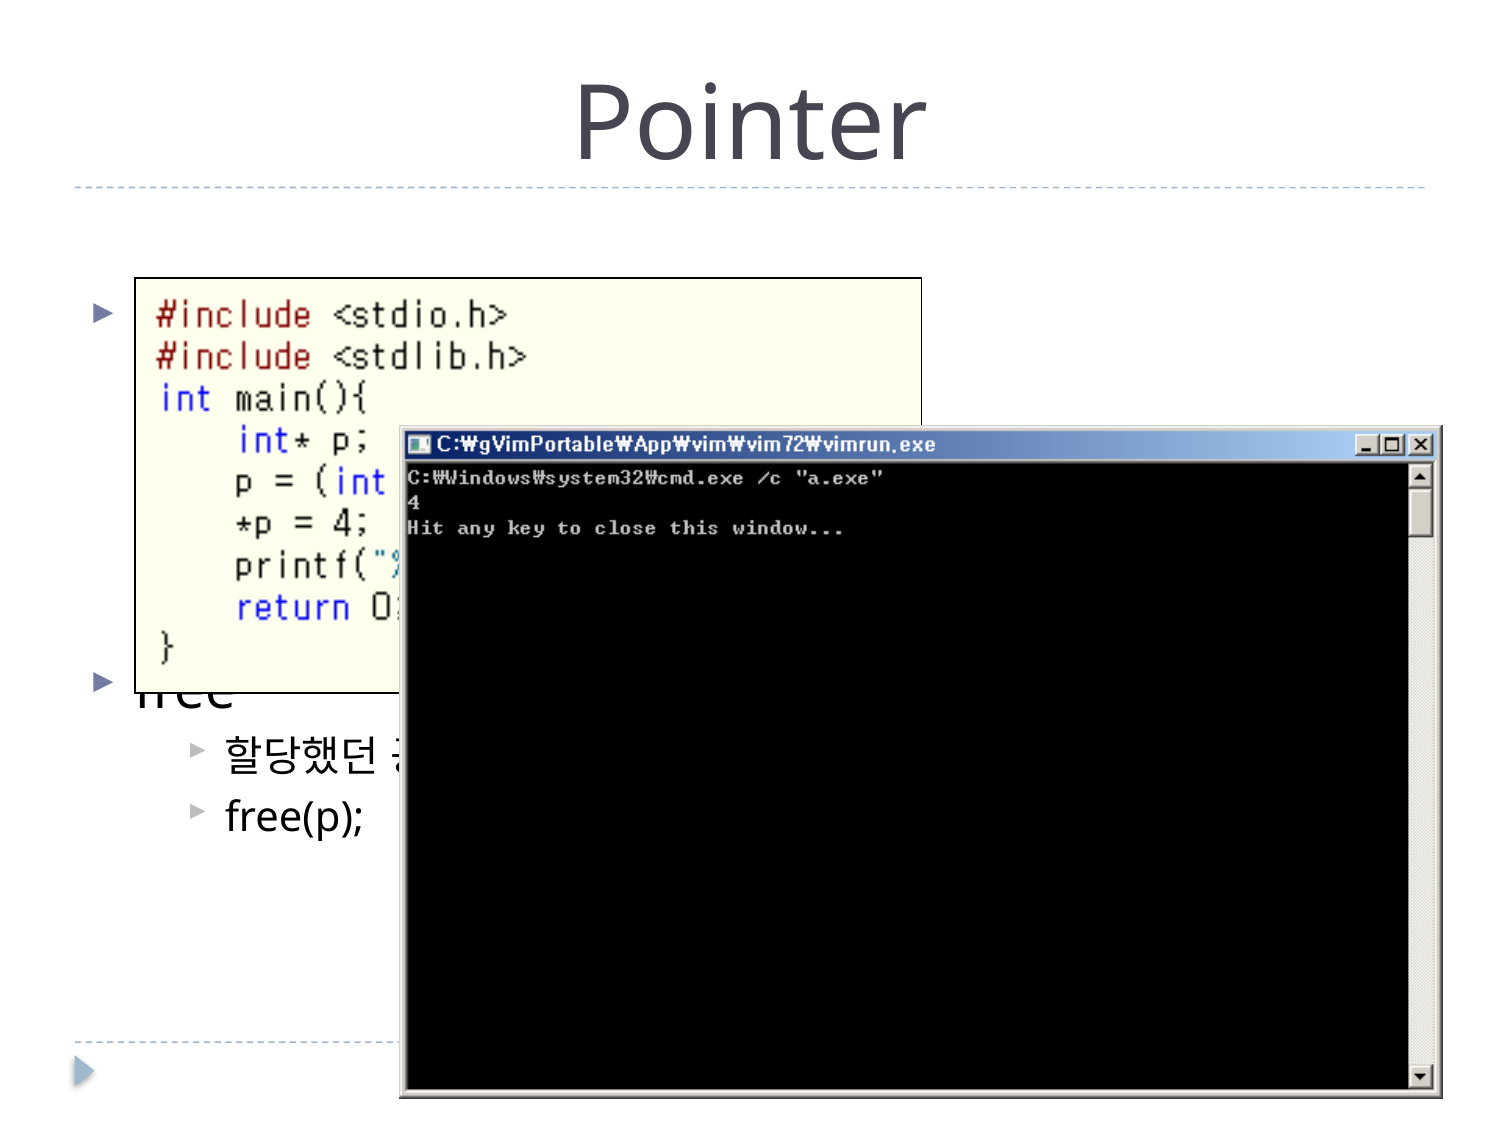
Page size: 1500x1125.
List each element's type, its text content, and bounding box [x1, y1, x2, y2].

title Pointer [75, 24, 1425, 188]
picture [135, 278, 1444, 1100]
list malloc pointer에 공간을 할당해 줌 int *p; 라고 단순히 선언만 해 놓으면 가리키는 애 없음  공간 만들어줄 필요가 있음 p = (int *)malloc(sizeof(int)); // 4 byte만큼 p에 공간 할당 이제 일반적인 변수처럼 p를 사용할 수 있음 free 할당했던 공간을 지움 free(p); [75, 200, 1425, 1059]
